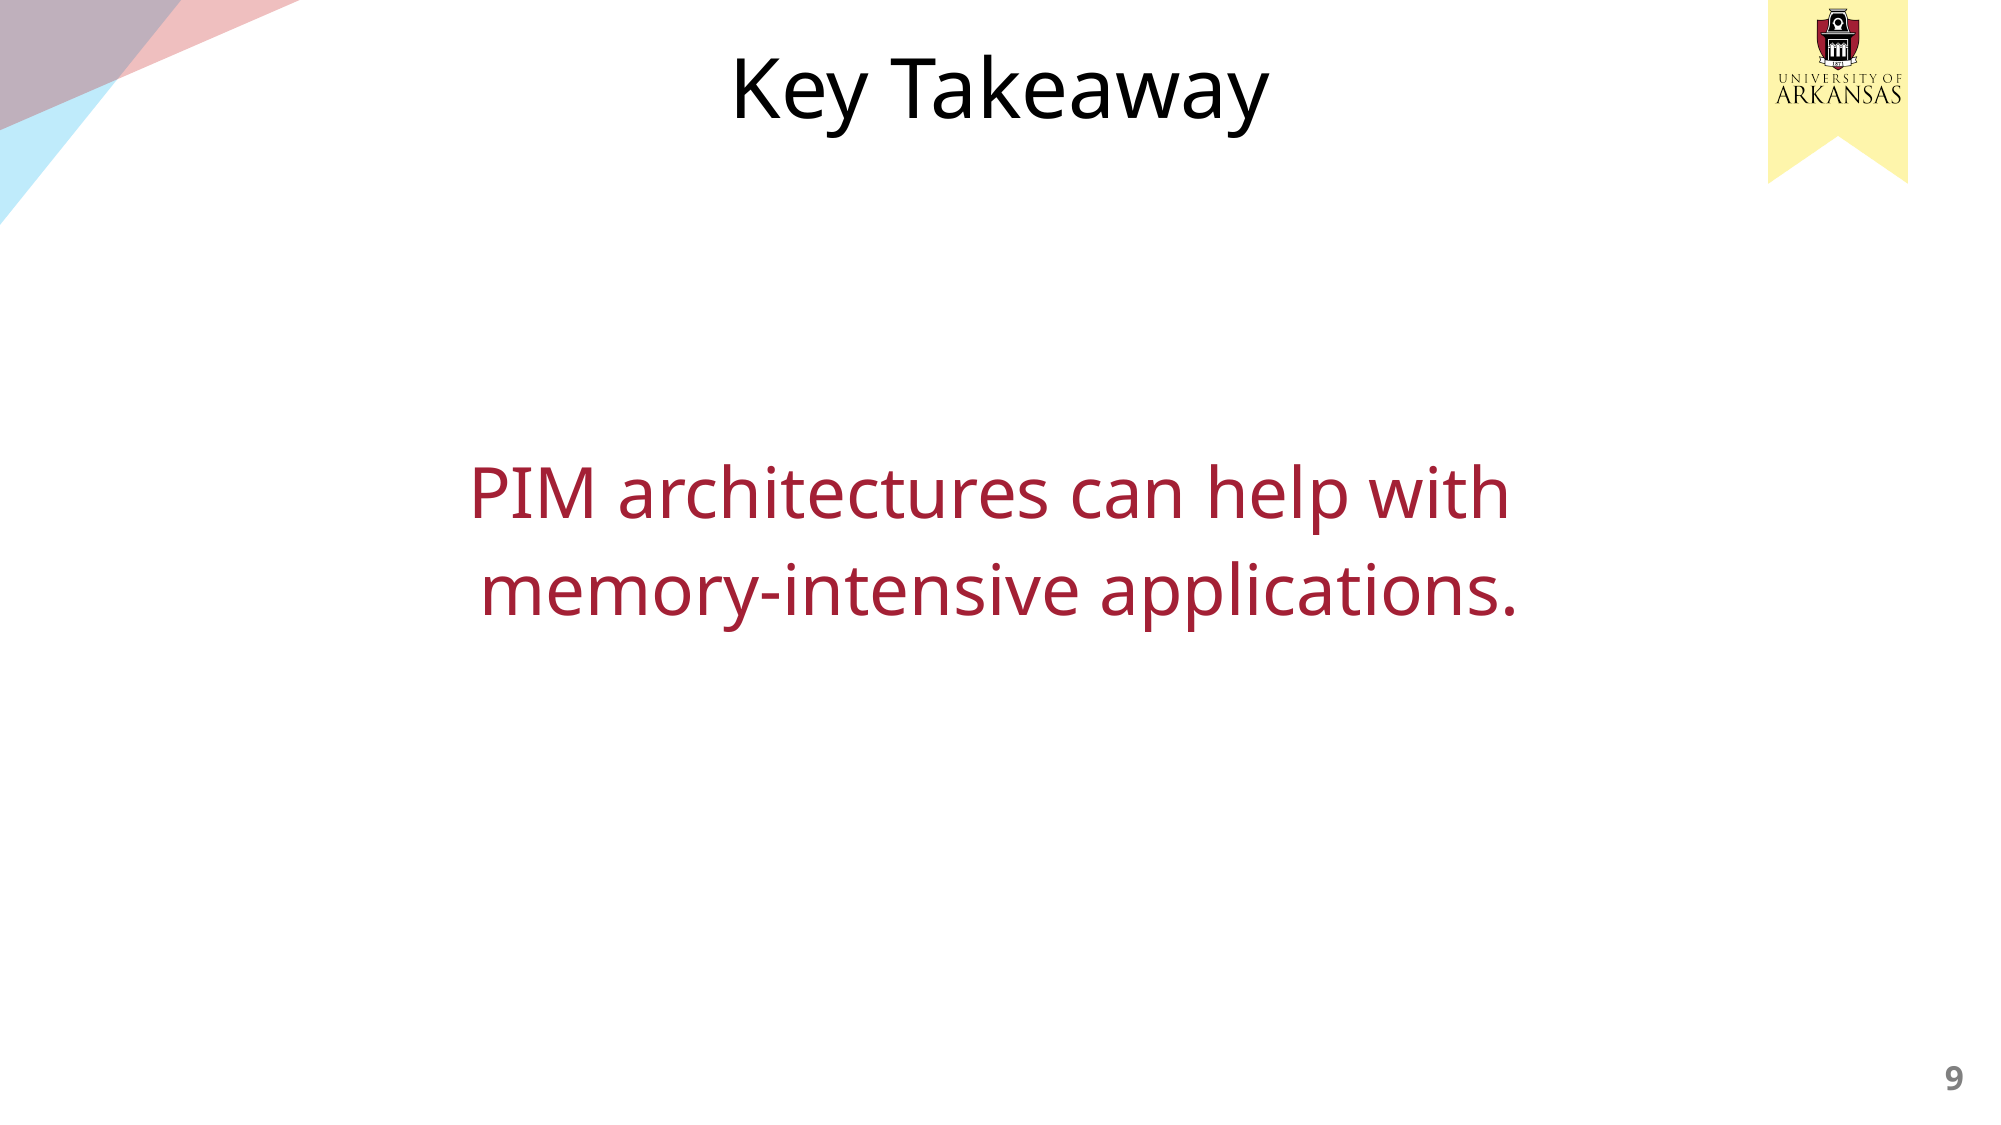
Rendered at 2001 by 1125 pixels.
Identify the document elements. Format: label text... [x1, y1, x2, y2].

title Key Takeaway [137, 29, 1863, 154]
list PIM architectures can help with memory-intensive applications. [137, 449, 1863, 676]
slide_number 9 [1831, 1050, 1979, 1110]
picture [1768, 0, 1908, 184]
